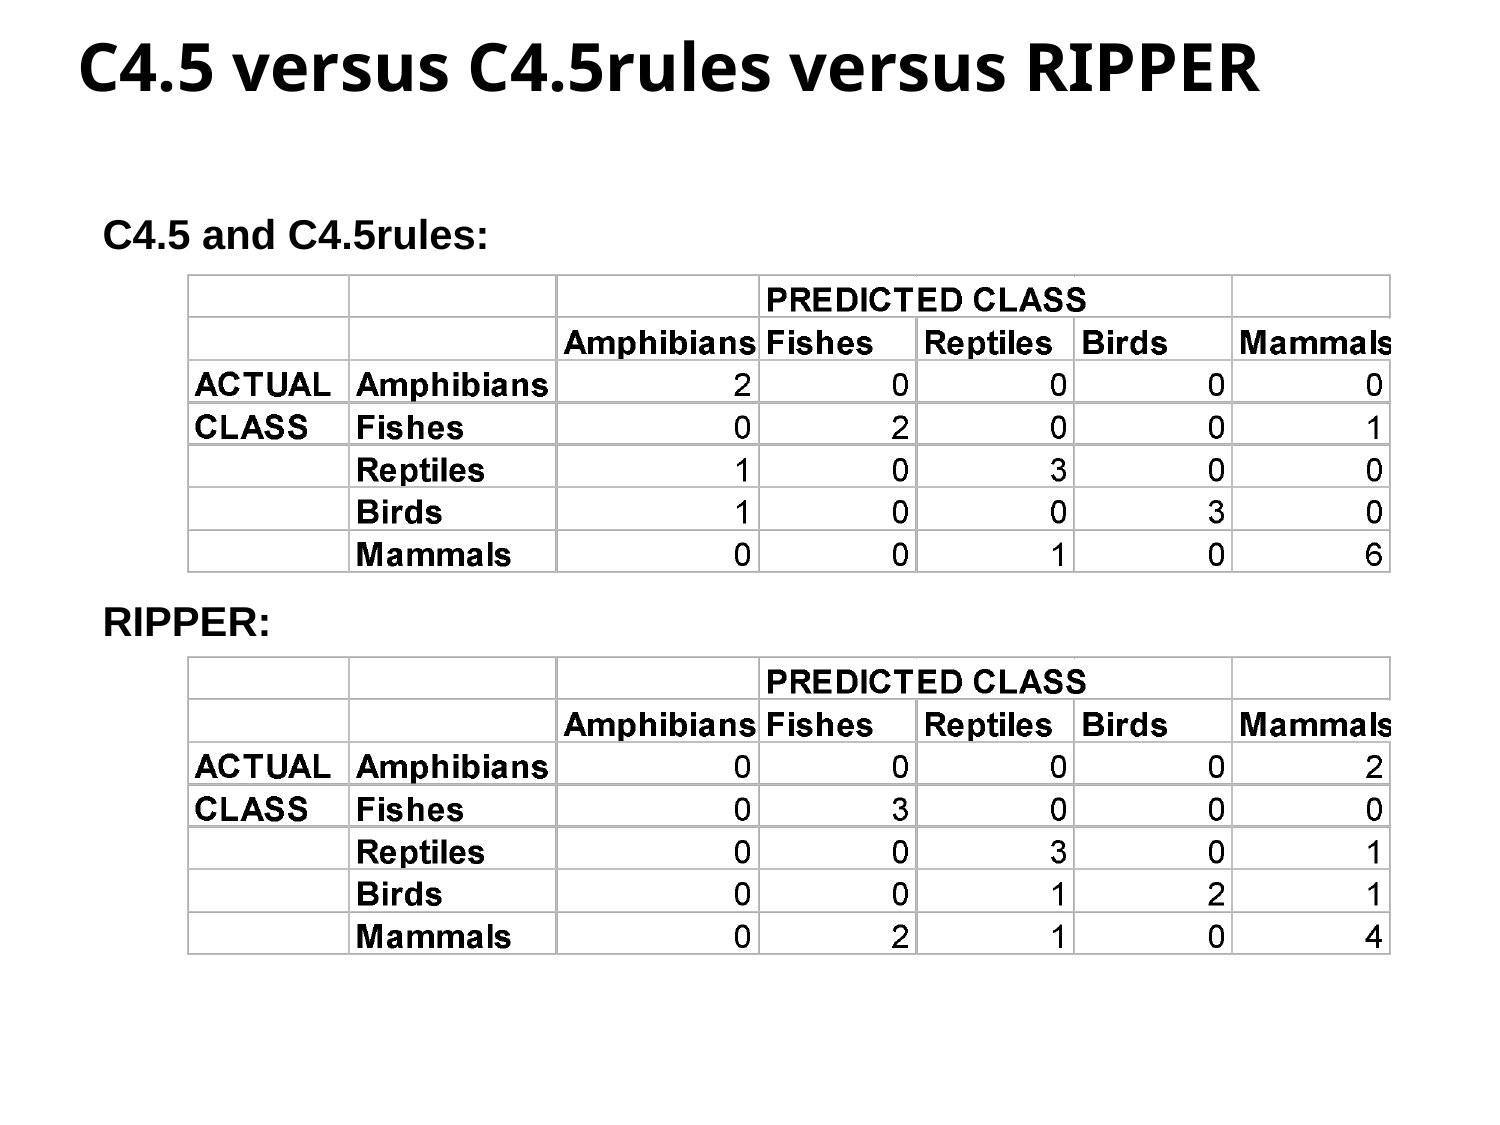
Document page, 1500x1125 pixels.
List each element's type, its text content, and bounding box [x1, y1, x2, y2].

picture [187, 273, 1391, 574]
title C4.5 versus C4.5rules versus RIPPER [62, 24, 1421, 113]
text_box RIPPER: [87, 587, 613, 653]
text_box C4.5 and C4.5rules: [87, 200, 613, 265]
picture [187, 655, 1391, 956]
